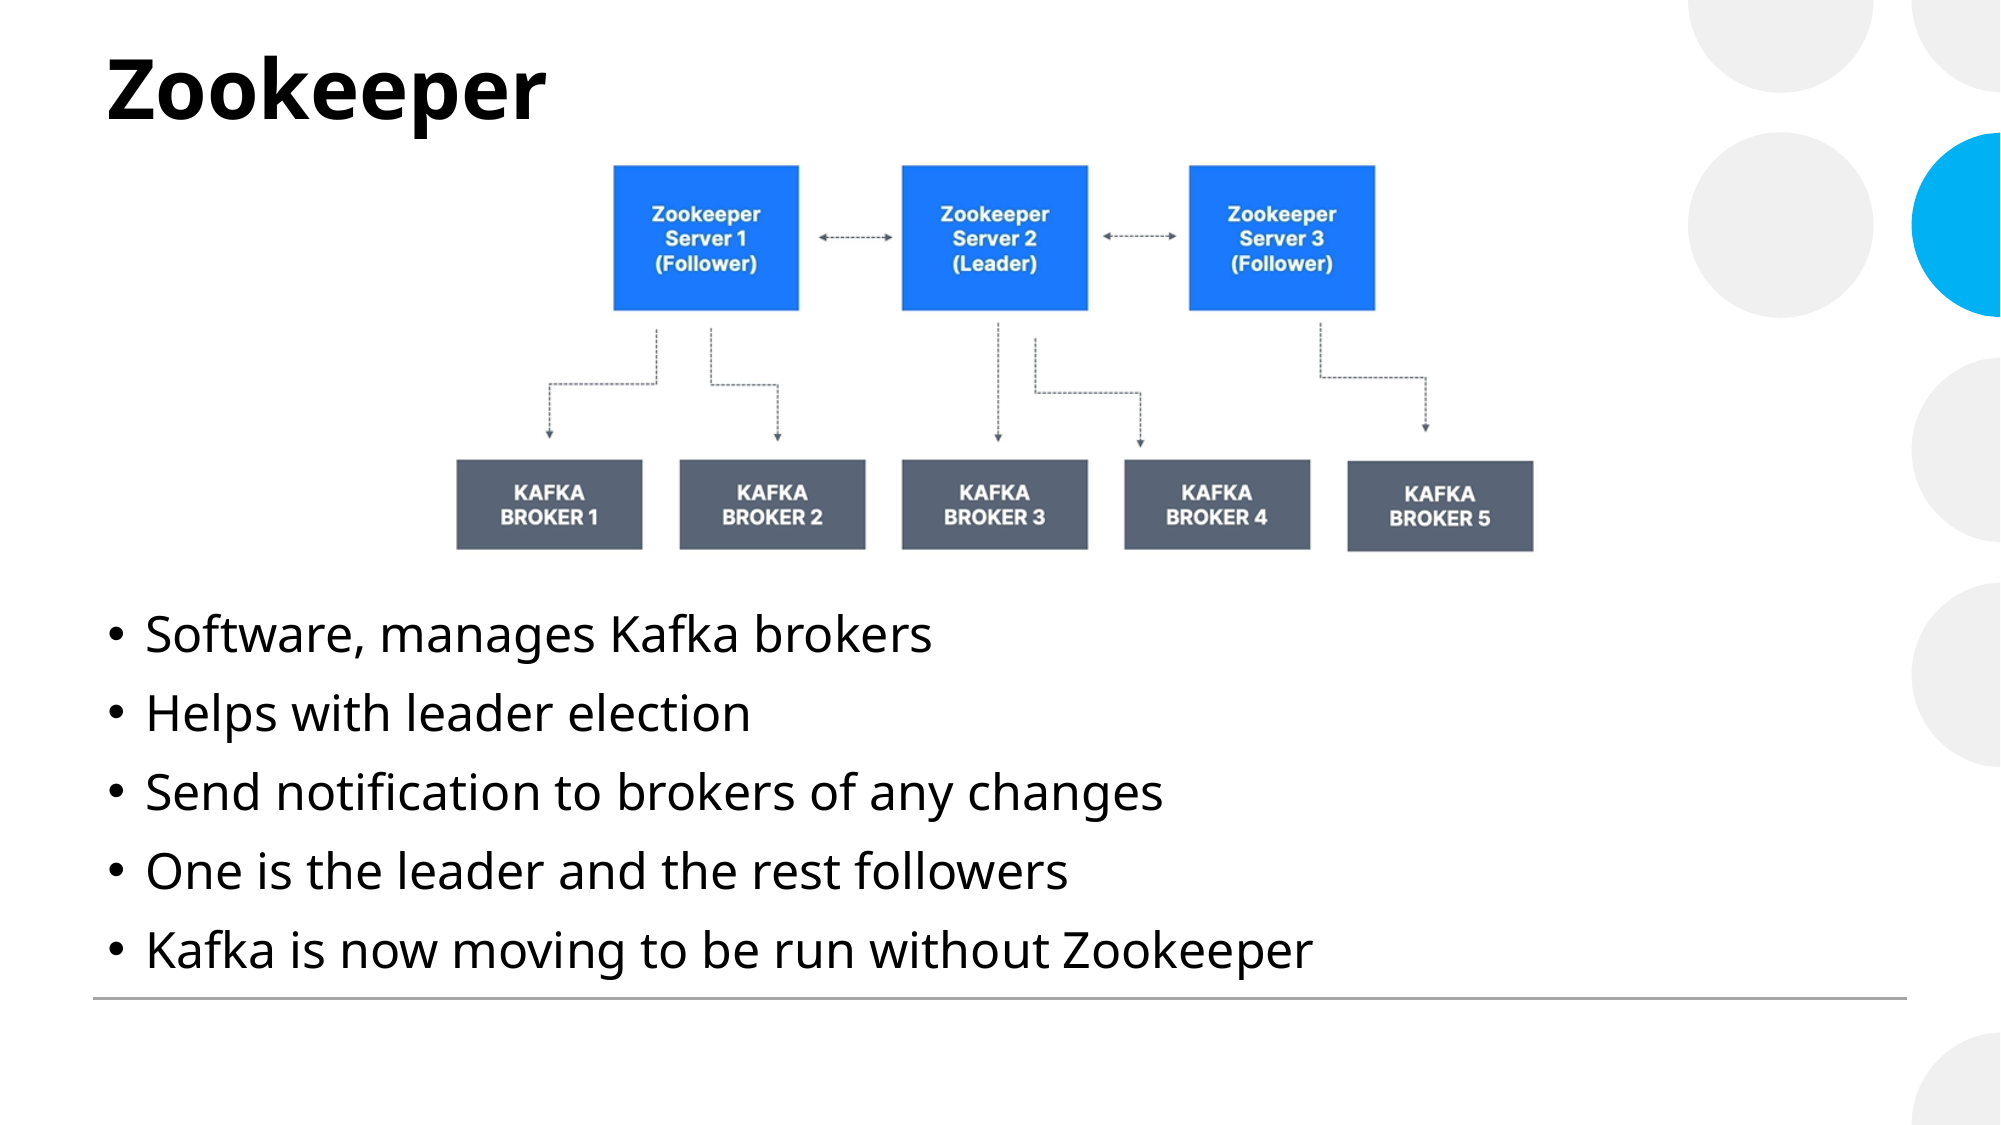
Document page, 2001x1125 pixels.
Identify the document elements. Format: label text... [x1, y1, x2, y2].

title Zookeeper [92, 28, 1297, 237]
picture [437, 136, 1563, 596]
list Software, manages Kafka brokers Helps with leader election Send notification to brokers of any changes One is the leader and the rest followers Kafka is now moving to be run without Zookeeper [92, 595, 1866, 1010]
